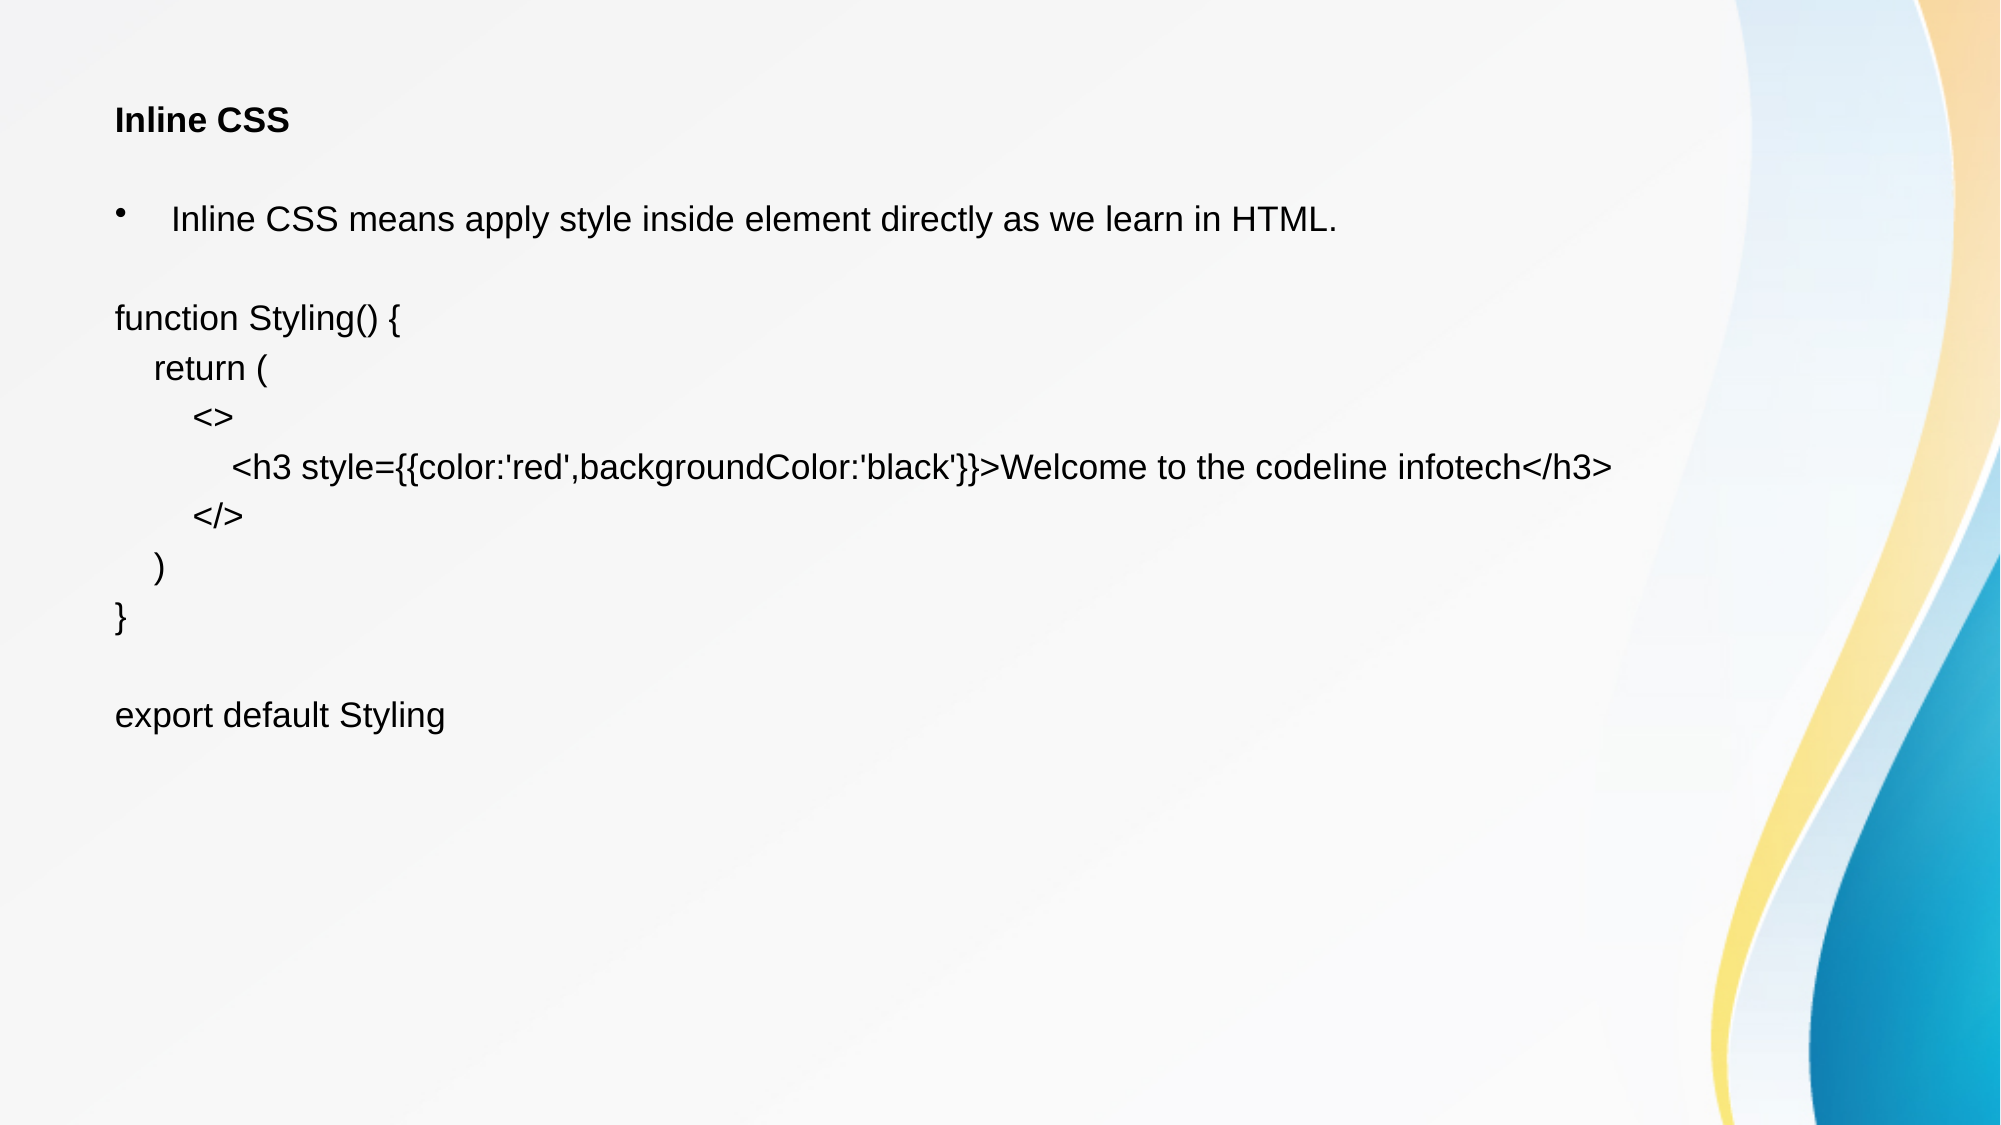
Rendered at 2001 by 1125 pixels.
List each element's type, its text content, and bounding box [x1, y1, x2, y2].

list Inline CSS Inline CSS means apply style inside element directly as we learn in HTML. function Styling() { return ( <> <h3 style={{color:'red',backgroundColor:'black'}}>Welcome to the codeline infotech</h3> </> ) } export default Styling [99, 89, 1959, 1006]
picture [0, 0, 2001, 1125]
